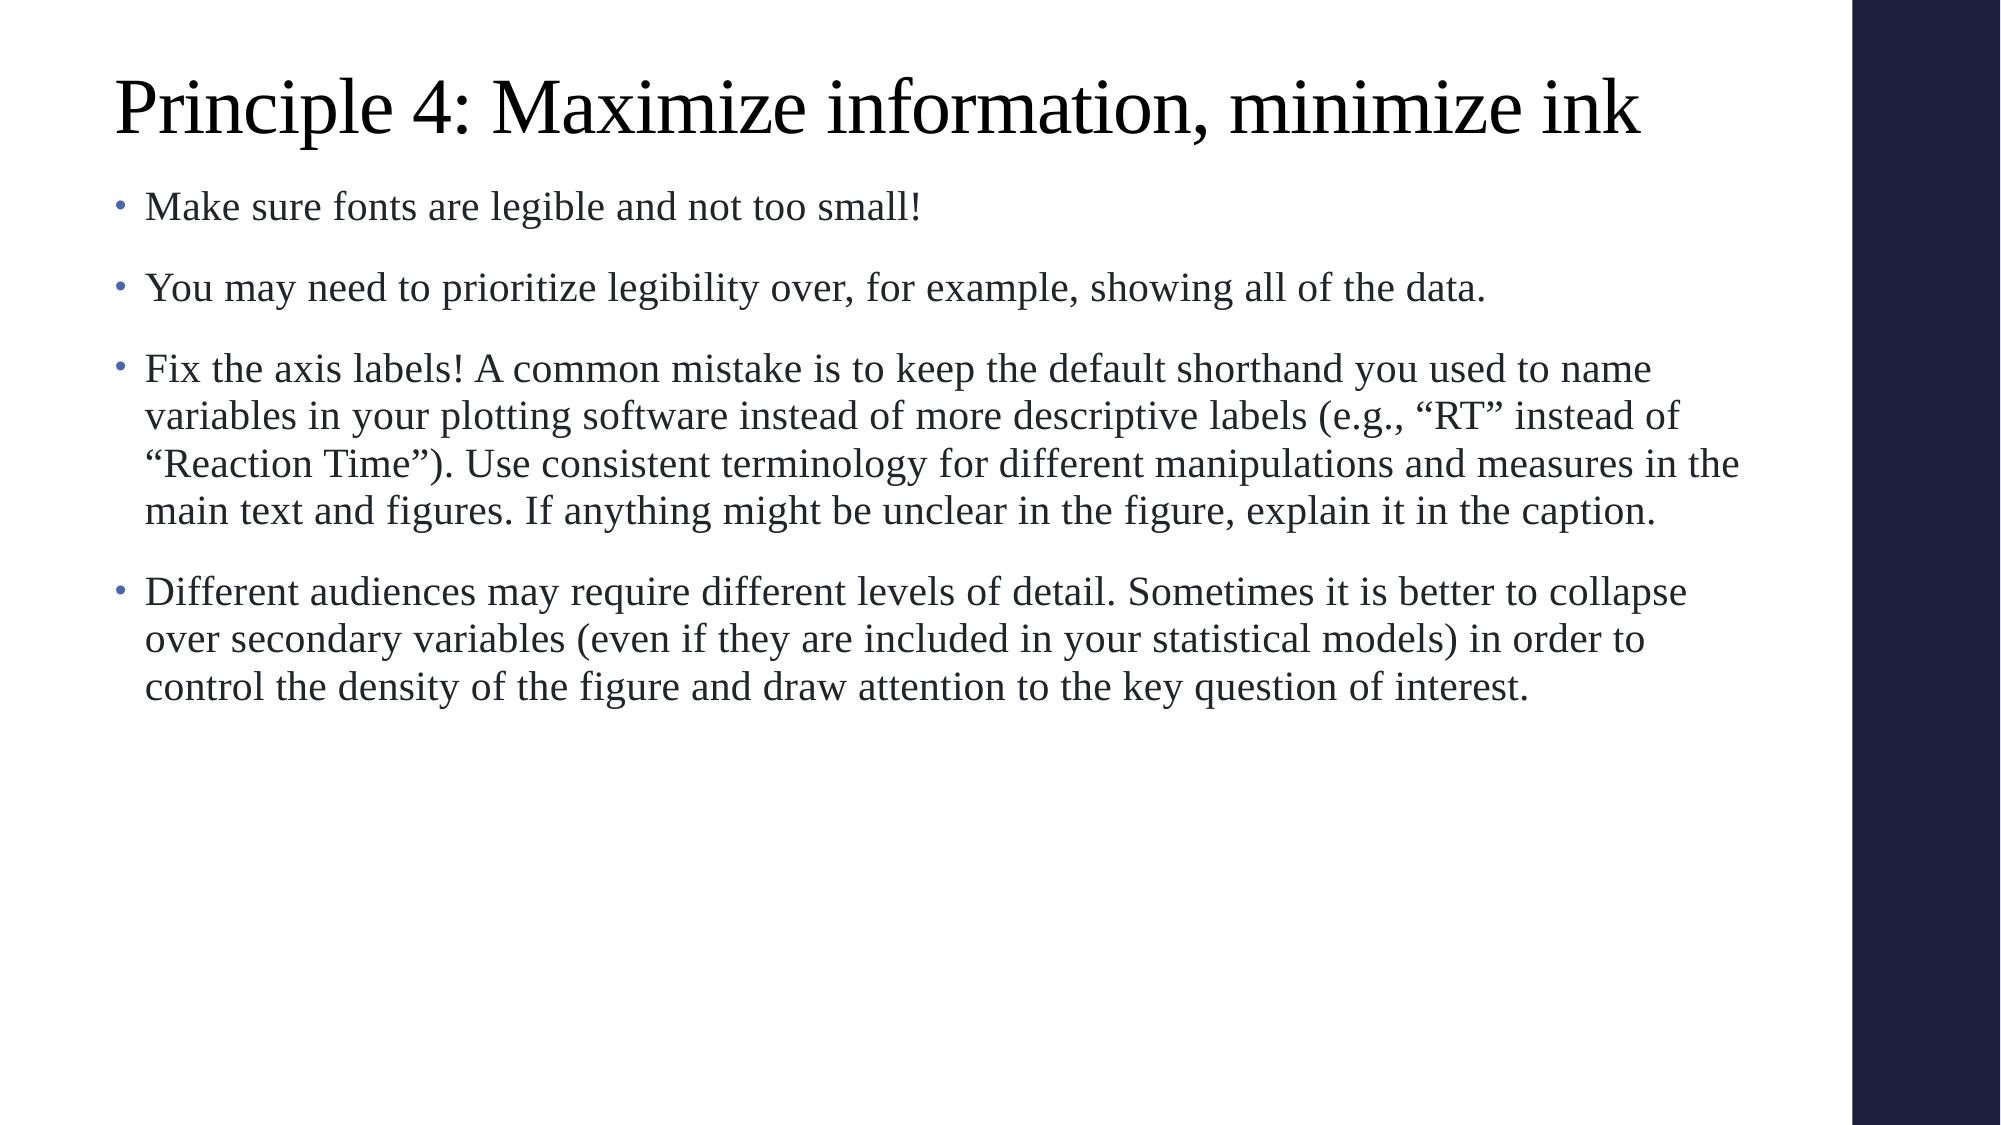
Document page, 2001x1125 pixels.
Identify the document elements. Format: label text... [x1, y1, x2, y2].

list Make sure fonts are legible and not too small! You may need to prioritize legibility over, for example, showing all of the data. Fix the axis labels! A common mistake is to keep the default shorthand you used to name variables in your plotting software instead of more descriptive labels (e.g., “RT” instead of “Reaction Time”). Use consistent terminology for different manipulations and measures in the main text and figures. If anything might be unclear in the figure, explain it in the caption. Different audiences may require different levels of detail. Sometimes it is better to collapse over secondary variables (even if they are included in your statistical models) in order to control the density of the figure and draw attention to the key question of interest. [99, 174, 1775, 1070]
title Principle 4: Maximize information, minimize ink [99, 55, 1775, 158]
